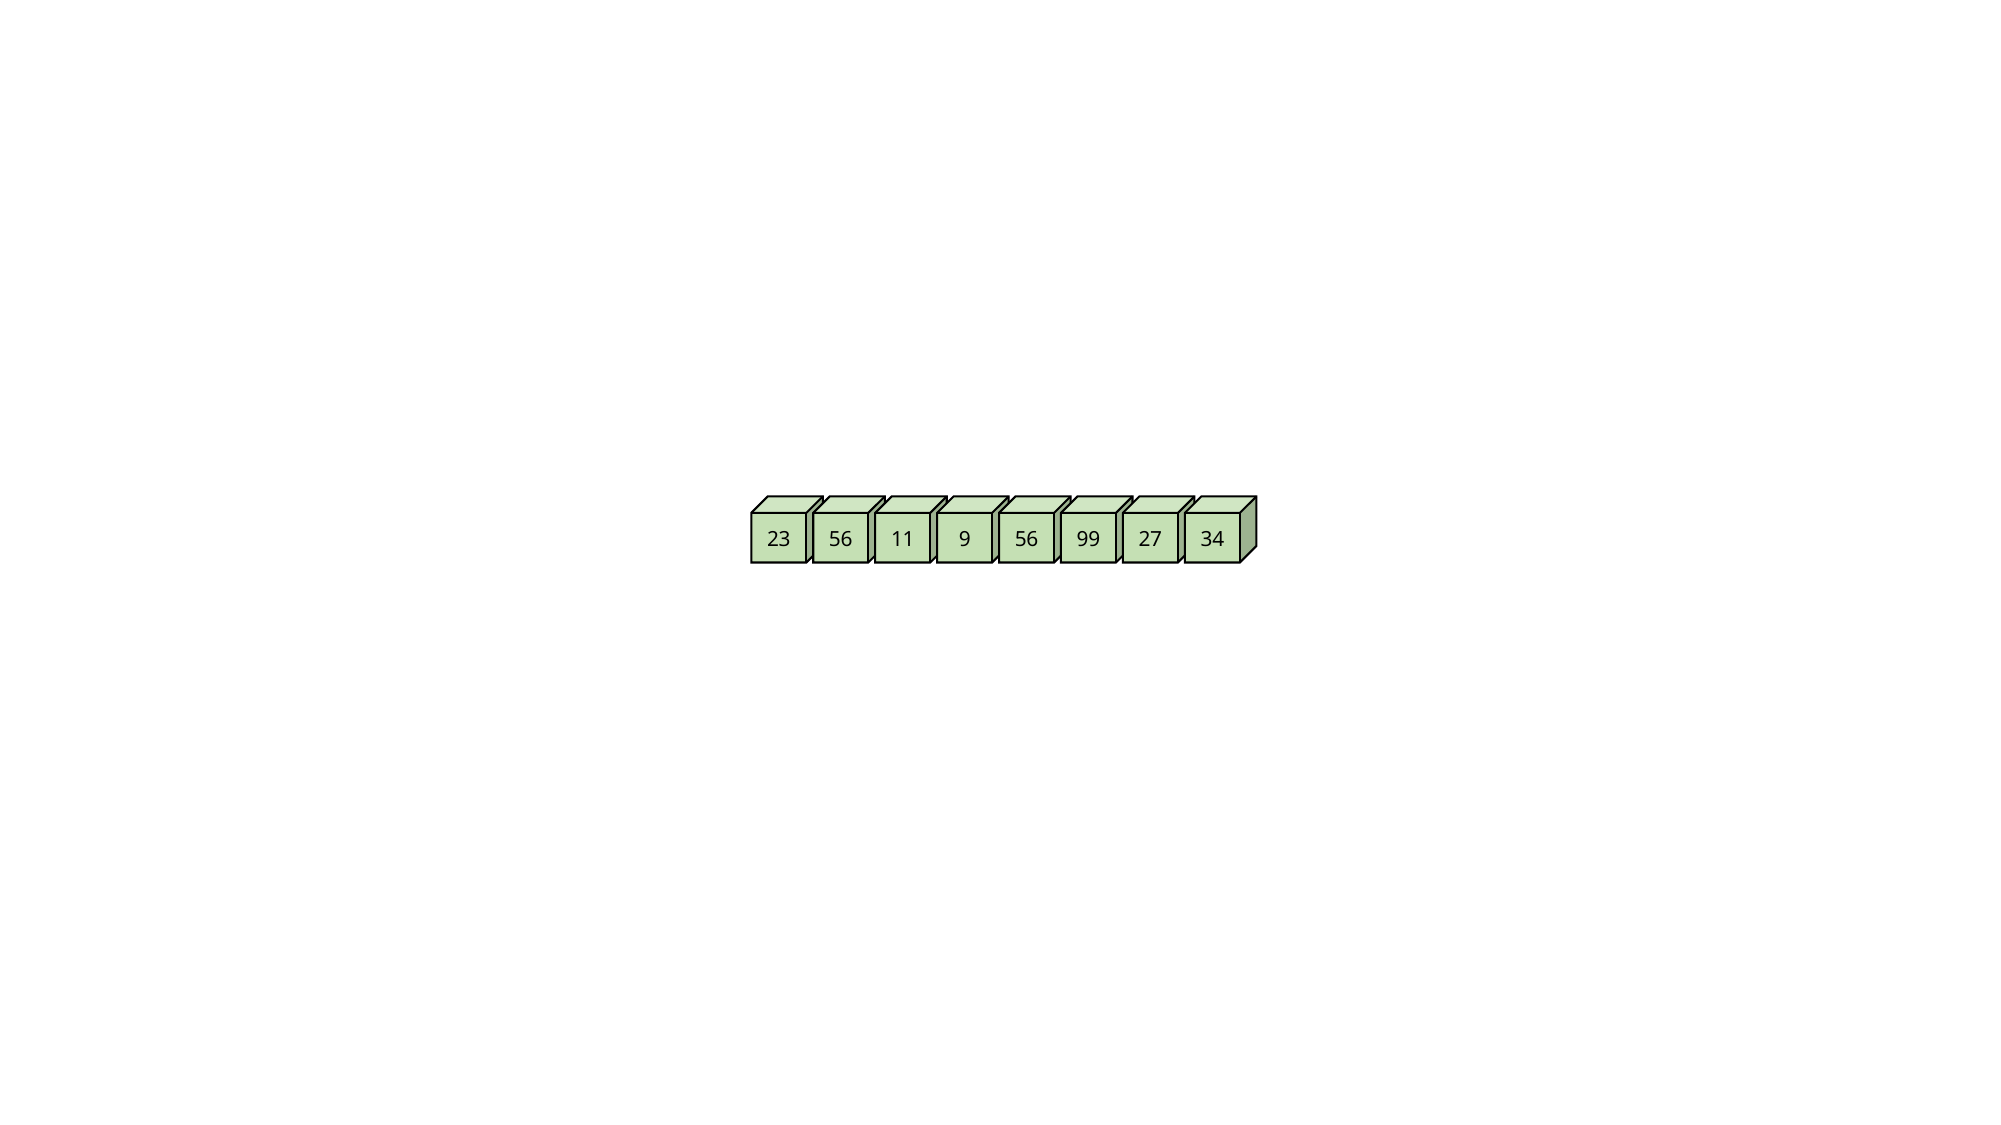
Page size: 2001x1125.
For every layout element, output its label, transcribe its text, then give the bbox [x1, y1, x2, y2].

table_cell [1066, 498, 1128, 511]
text_box 56 [998, 495, 1072, 564]
table_cell [818, 498, 880, 511]
text_box 9 [936, 495, 1010, 564]
text_box 23 [750, 495, 824, 564]
table_cell [880, 498, 942, 511]
text_box 34 [1183, 495, 1258, 564]
table_cell [1004, 498, 1066, 511]
text_box 11 [874, 495, 948, 564]
table_cell [942, 498, 1004, 511]
text_box 99 [1059, 495, 1134, 564]
table_cell [1190, 498, 1252, 511]
table_cell [756, 498, 818, 511]
text_box 56 [812, 495, 886, 564]
text_box 27 [1121, 495, 1196, 564]
table_cell [1128, 498, 1190, 511]
